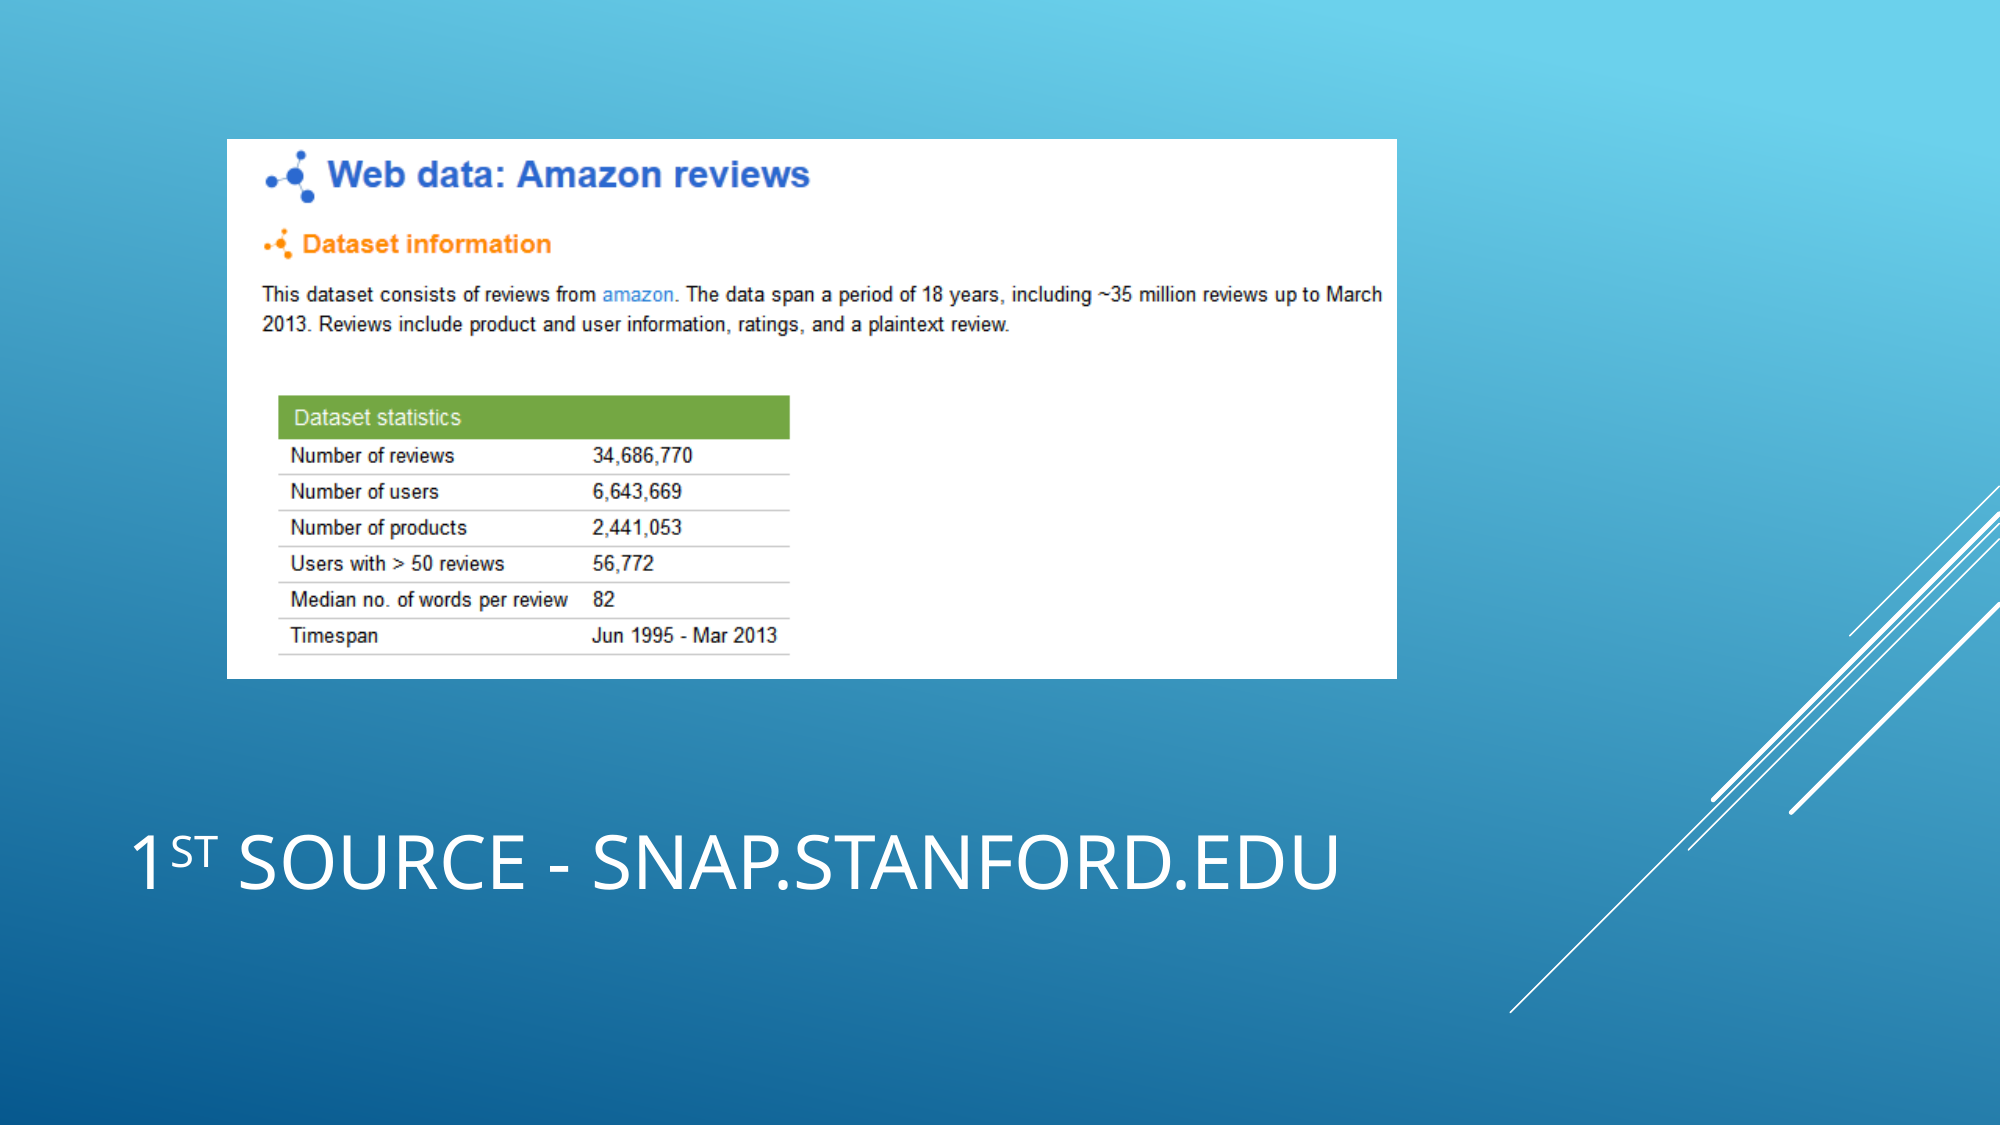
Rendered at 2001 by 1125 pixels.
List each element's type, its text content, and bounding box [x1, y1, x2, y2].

title 1st Source - snap.stanford.edu [112, 736, 1513, 984]
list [227, 139, 1397, 679]
